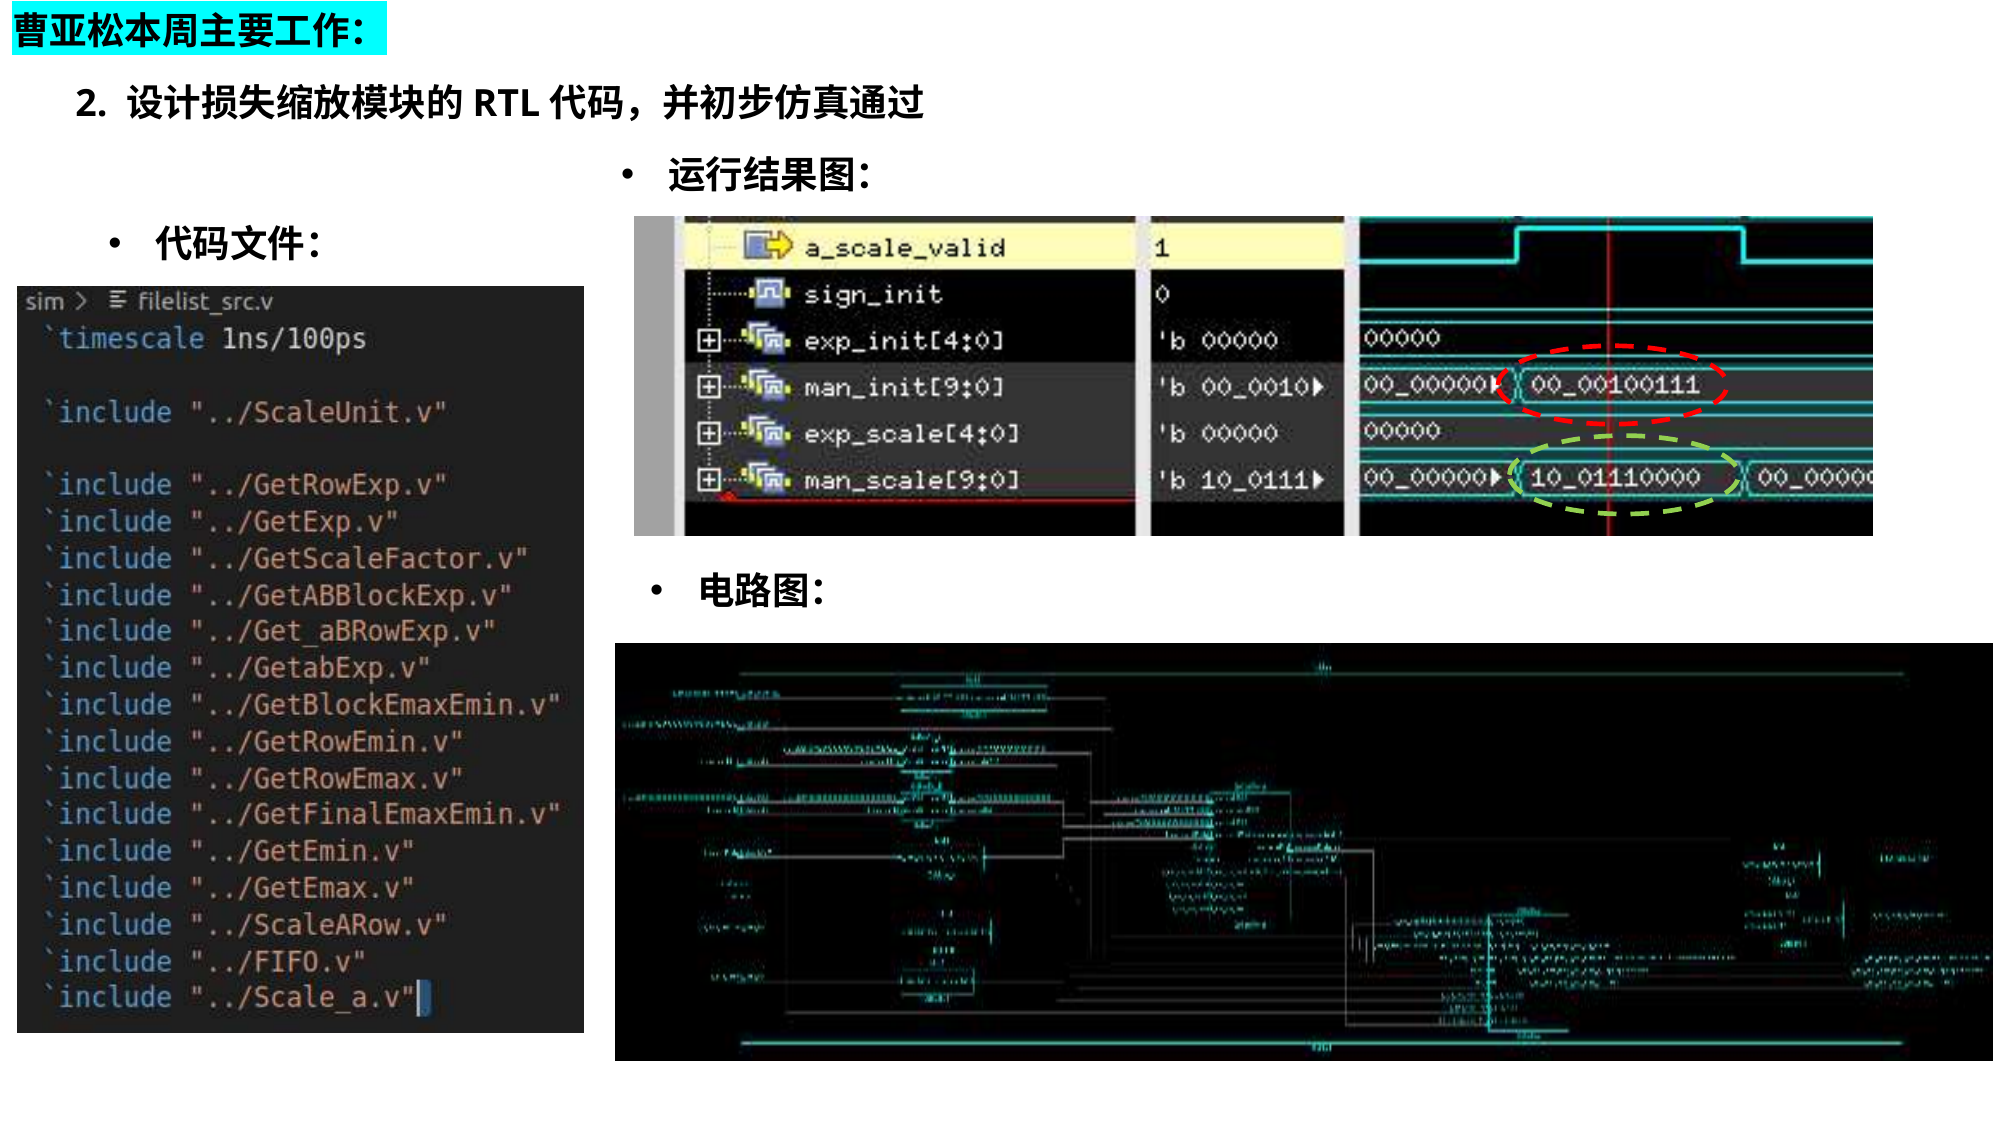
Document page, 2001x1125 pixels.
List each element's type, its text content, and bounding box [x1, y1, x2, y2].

text_box 2. 设计损失缩放模块的RTL代码，并初步仿真通过 [60, 71, 940, 132]
text_box 电路图： [635, 559, 863, 619]
picture [615, 643, 1993, 1061]
text_box 代码文件： [93, 212, 358, 273]
picture [17, 286, 584, 1033]
text_box 曹亚松本周主要工作： [0, 0, 455, 60]
text_box 运行结果图： [606, 144, 908, 204]
picture [634, 216, 1873, 536]
